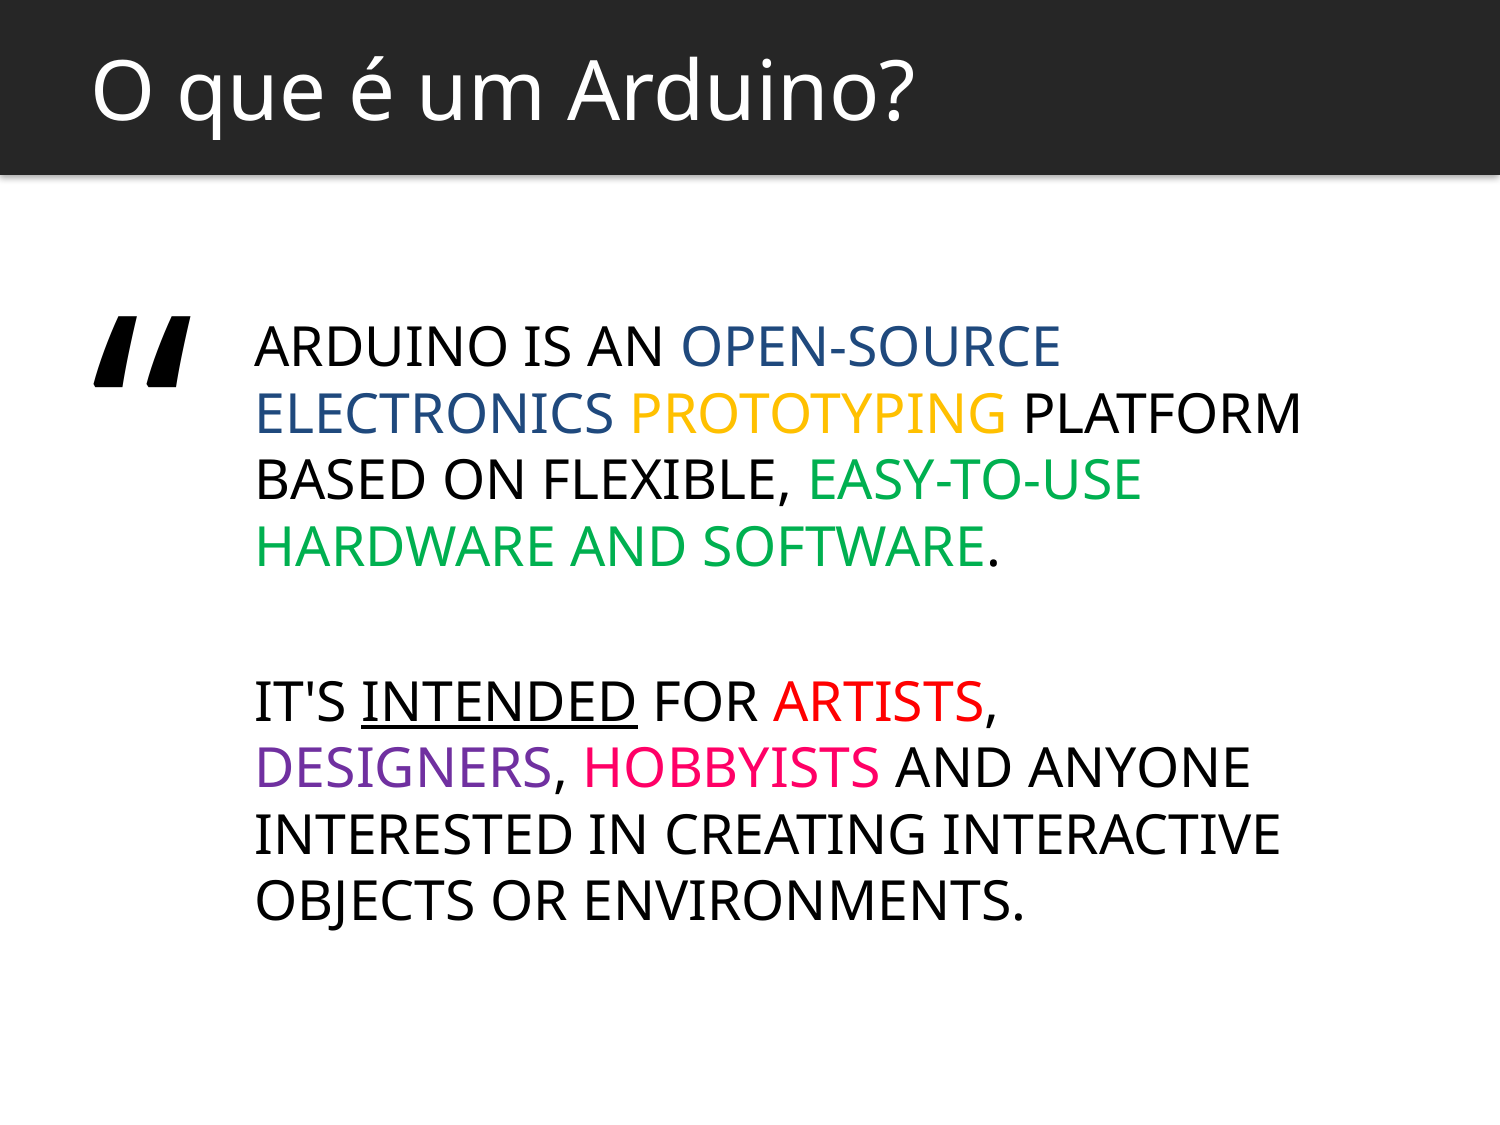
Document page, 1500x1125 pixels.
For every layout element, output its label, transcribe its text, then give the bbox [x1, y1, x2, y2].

text_box O que é um Arduino? [74, 0, 1425, 175]
text_box “ [75, 226, 275, 474]
text_box [0, 0, 1500, 176]
list ARDUINO IS AN OPEN-SOURCE ELECTRONICS PROTOTYPING PLATFORM BASED ON FLEXIBLE, EASY-TO-USE HARDWARE AND SOFTWARE. IT'S INTENDED FOR ARTISTS, DESIGNERS, HOBBYISTS AND ANYONE INTERESTED IN CREATING INTERACTIVE OBJECTS OR ENVIRONMENTS. [239, 303, 1326, 992]
